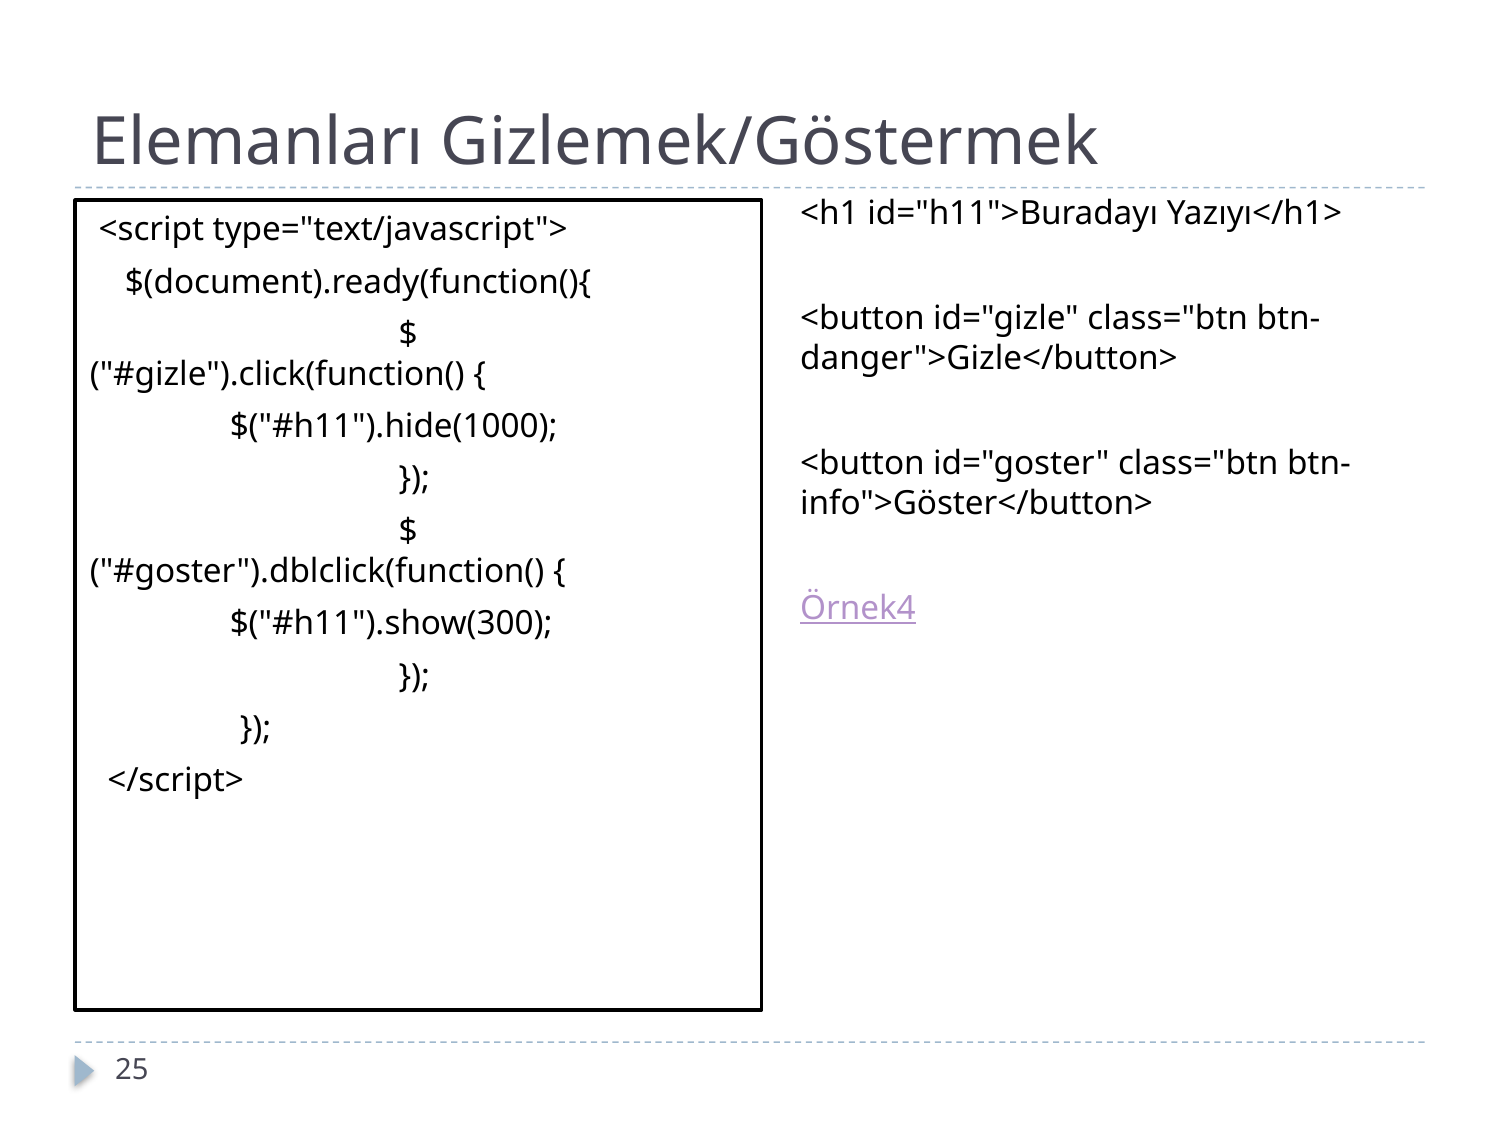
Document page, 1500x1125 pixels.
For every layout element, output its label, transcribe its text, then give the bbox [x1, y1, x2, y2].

text_box <h1 id="h11">Buradayı Yazıyı</h1> <button id="gizle" class="btn btn-danger">Gizle</button> <button id="goster" class="btn btn-info">Göster</button> Örnek4 [785, 184, 1500, 995]
list <script type="text/javascript"> $(document).ready(function(){ $("#gizle").click(function() { $("#h11").hide(1000); }); $("#goster").dblclick(function() { $("#h11").show(300); }); }); </script> [73, 198, 763, 1012]
text_box Elemanları Gizlemek/Göstermek [76, 22, 1427, 186]
slide_number 25 [100, 1042, 426, 1103]
